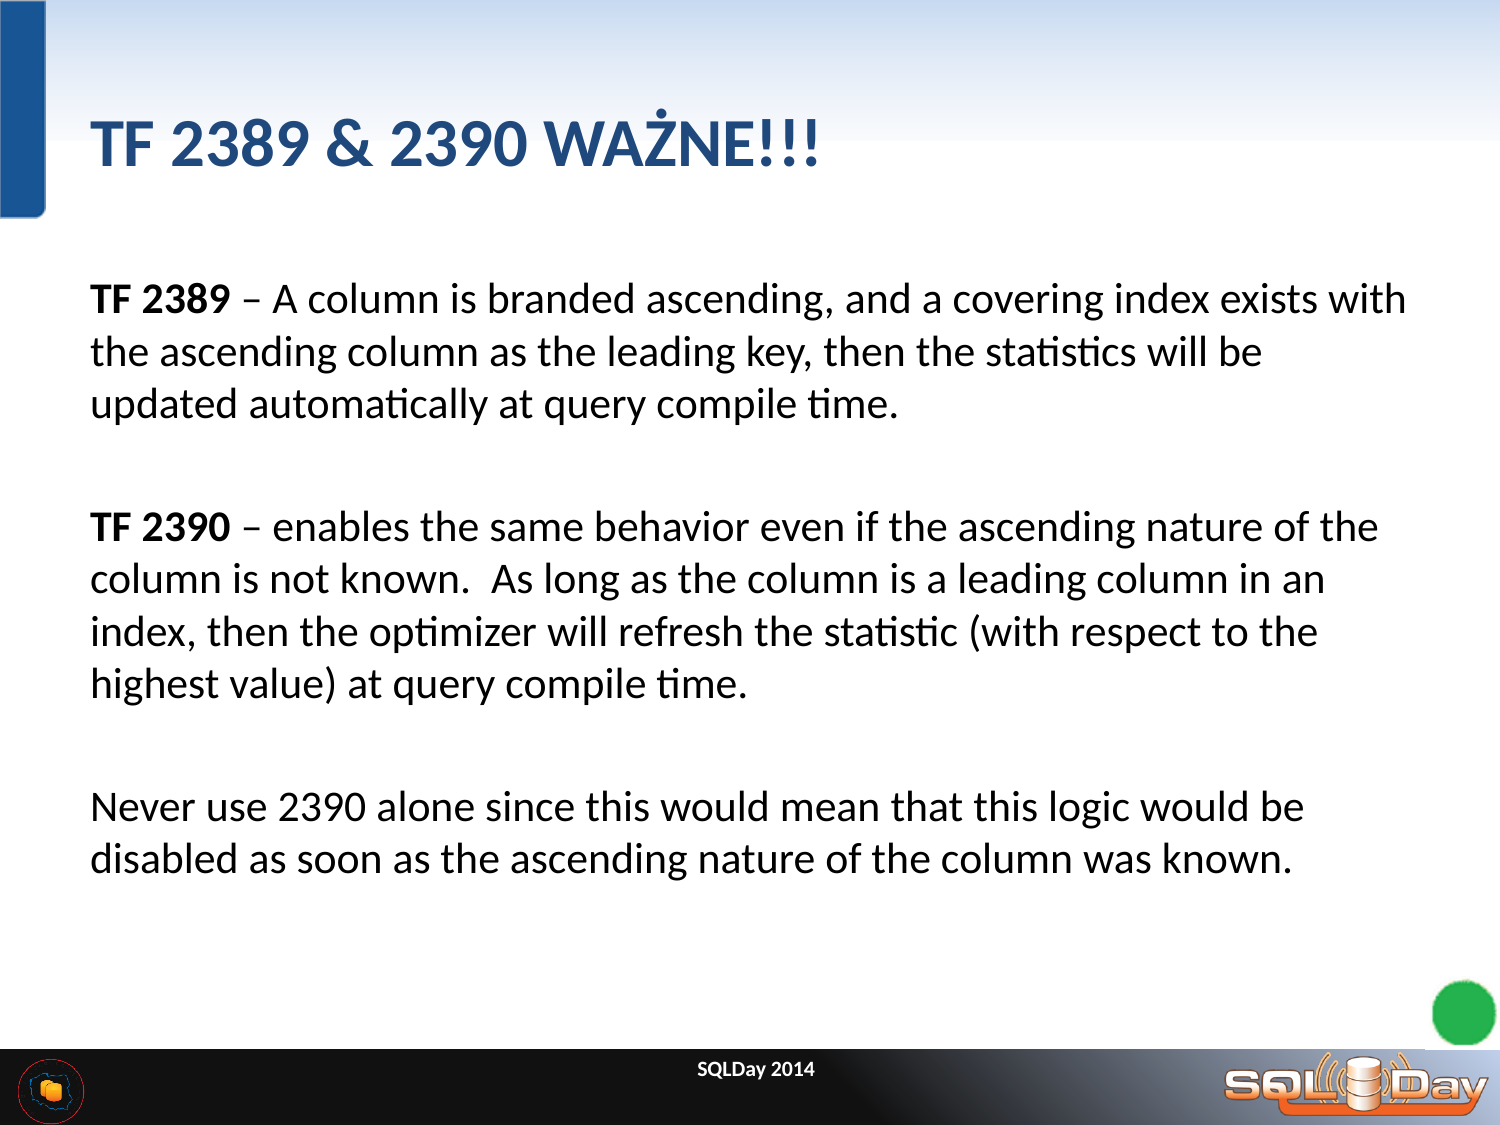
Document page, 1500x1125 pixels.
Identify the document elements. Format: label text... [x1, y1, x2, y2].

list TF 2389 – A column is branded ascending, and a covering index exists with the ascending column as the leading key, then the statistics will be updated automatically at query compile time. TF 2390 – enables the same behavior even if the ascending nature of the column is not known. As long as the column is a leading column in an index, then the optimizer will refresh the statistic (with respect to the highest value) at query compile time. Never use 2390 alone since this would mean that this logic would be disabled as soon as the ascending nature of the column was known. [75, 262, 1425, 1005]
picture [0, 0, 46, 219]
picture [1424, 976, 1500, 1051]
title TF 2389 & 2390 WAŻNE!!! [75, 45, 1425, 233]
picture [16, 1057, 85, 1125]
picture [1224, 1052, 1489, 1116]
footer SQLDay 2014 [425, 1050, 1088, 1113]
